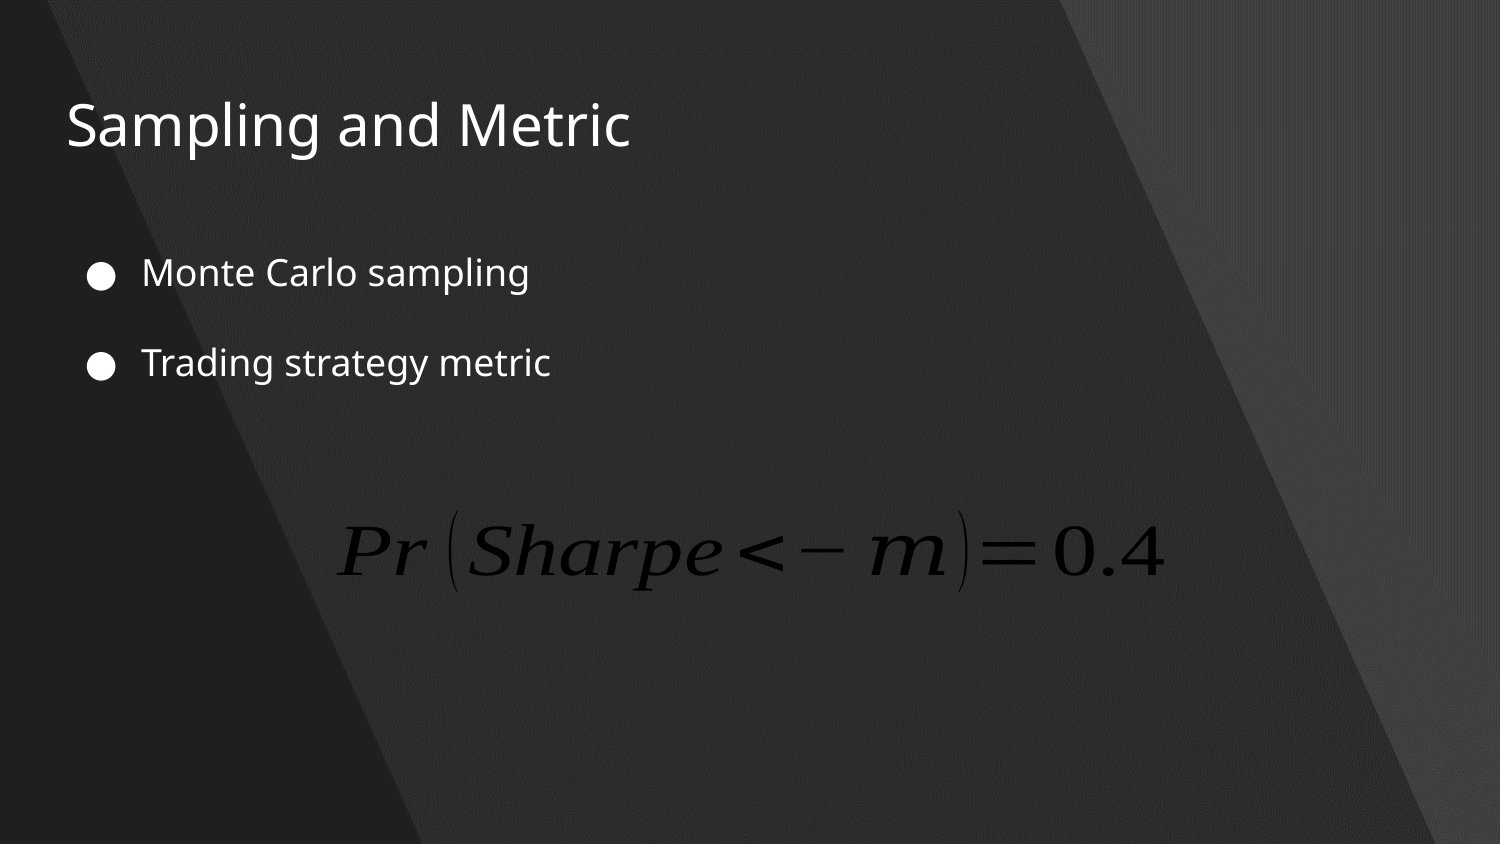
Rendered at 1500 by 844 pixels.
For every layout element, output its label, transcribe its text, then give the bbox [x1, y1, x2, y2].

picture [0, 0, 1500, 844]
title Sampling and Metric [51, 72, 1449, 167]
